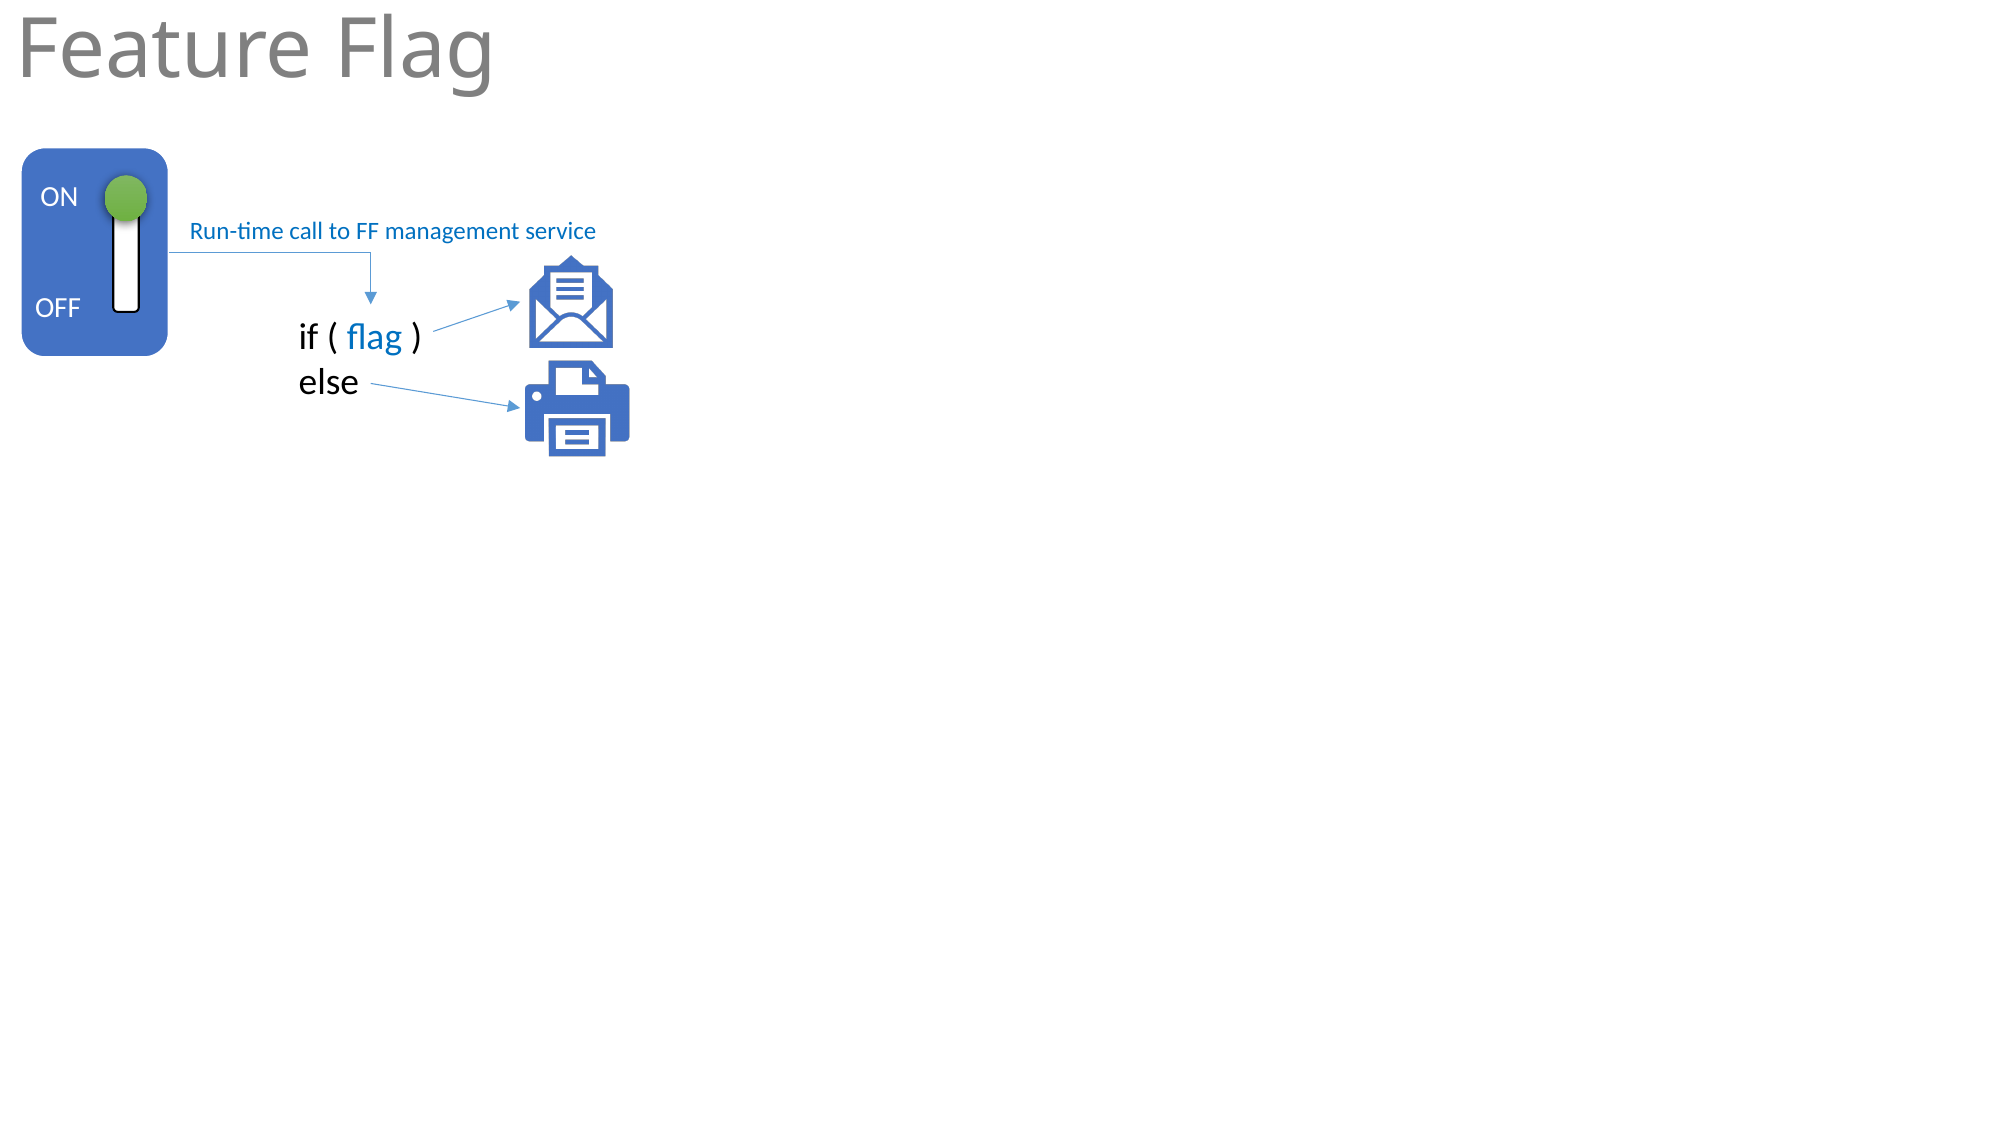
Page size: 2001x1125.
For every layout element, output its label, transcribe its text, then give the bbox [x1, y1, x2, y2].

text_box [433, 301, 521, 332]
text_box if ( flag ) else [283, 304, 458, 410]
text_box OFF [20, 280, 123, 331]
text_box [370, 383, 521, 408]
text_box [112, 227, 140, 313]
text_box Run-time call to FF management service [174, 207, 622, 252]
text_box [104, 175, 148, 222]
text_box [169, 252, 371, 305]
picture [520, 251, 634, 465]
title Feature Flag [0, 0, 1725, 101]
text_box ON [25, 169, 114, 220]
text_box [18, 145, 171, 360]
